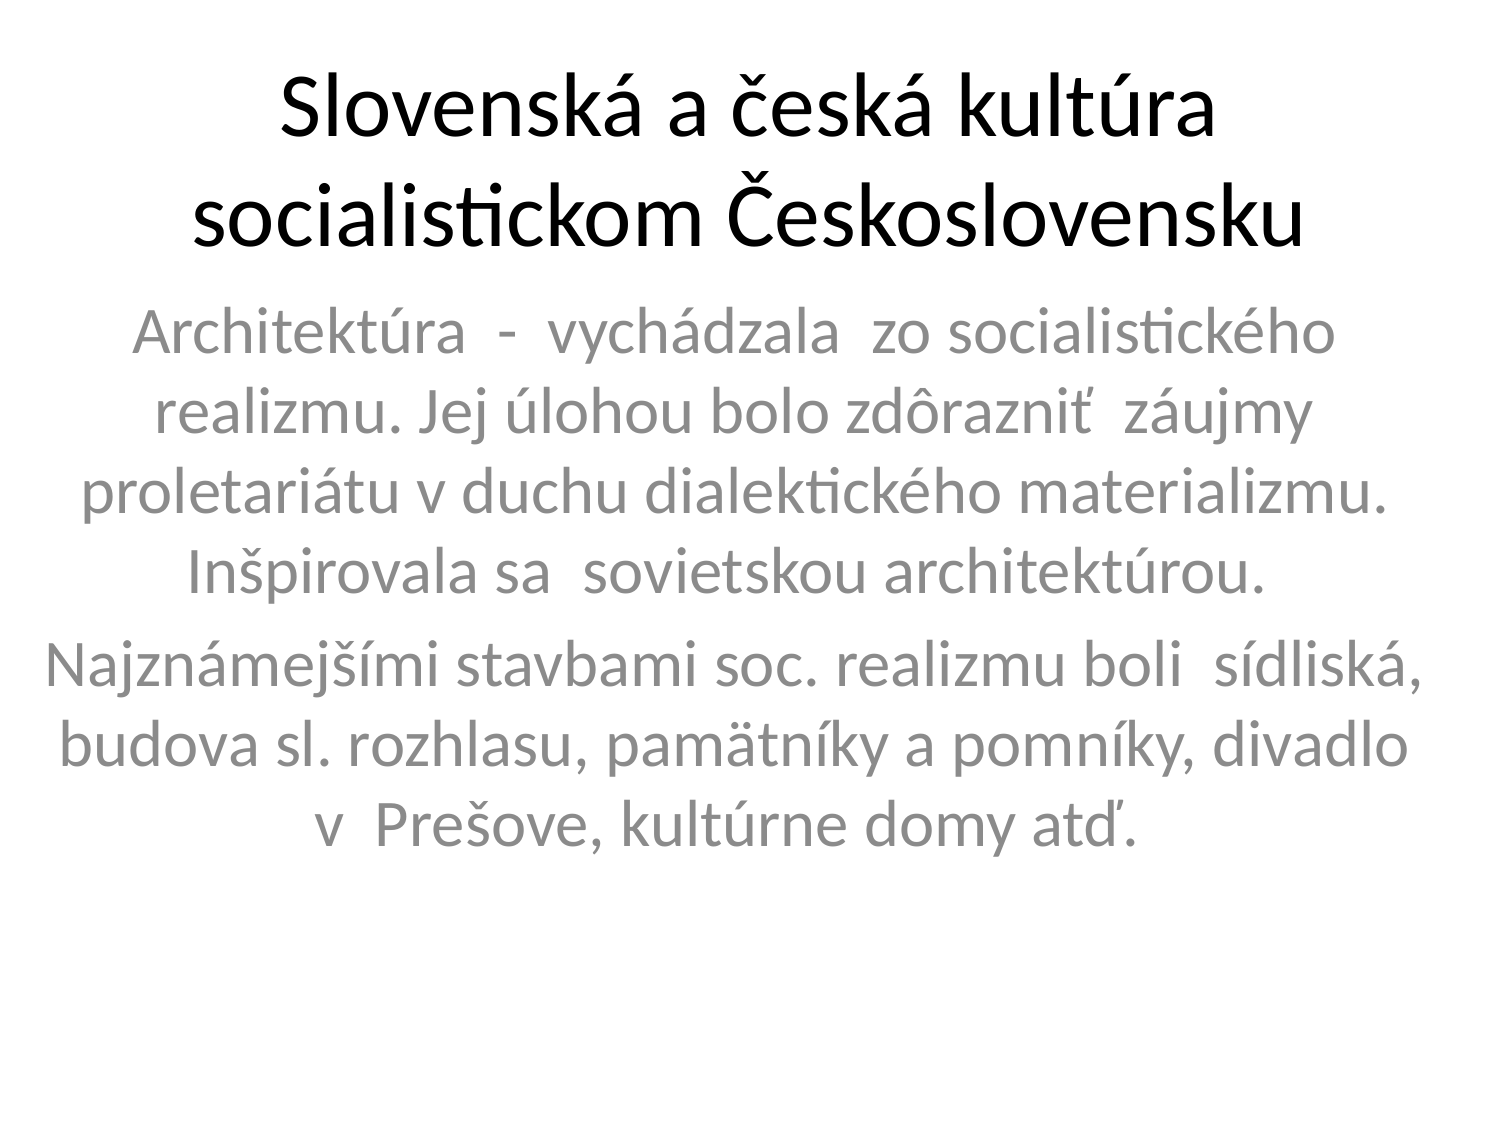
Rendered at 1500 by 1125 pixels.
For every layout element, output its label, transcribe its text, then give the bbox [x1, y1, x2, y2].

title Slovenská a česká kultúra socialistickom Československu [112, 19, 1388, 278]
subtitle Architektúra - vychádzala zo socialistického realizmu. Jej úlohou bolo zdôrazniť záujmy proletariátu v duchu dialektického materializmu. Inšpirovala sa sovietskou architektúrou. Najznámejšími stavbami soc. realizmu boli sídliská, budova sl. rozhlasu, pamätníky a pomníky, divadlo v Prešove, kultúrne domy atď. [29, 278, 1441, 1094]
